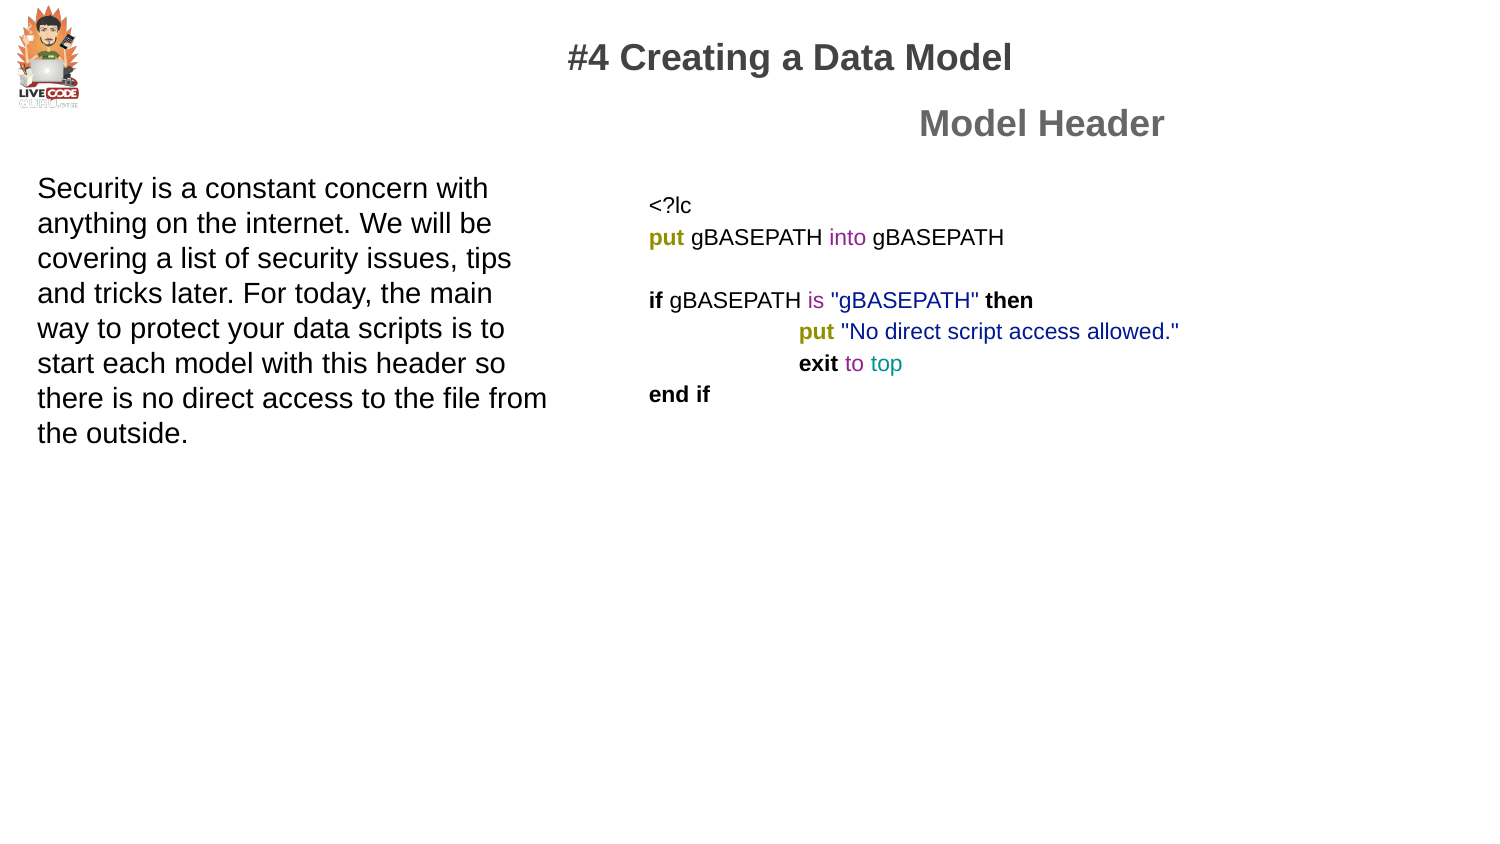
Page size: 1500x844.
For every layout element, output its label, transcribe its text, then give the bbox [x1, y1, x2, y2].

title Model Header [716, 84, 1368, 172]
title #4 Creating a Data Model [114, 18, 1466, 126]
text_box <?lc put gBASEPATH into gBASEPATH if gBASEPATH is "gBASEPATH" then put "No direct script access allowed." exit to top end if [633, 171, 1466, 821]
text_box Security is a constant concern with anything on the internet. We will be covering a list of security issues, tips and tricks later. For today, the main way to protect your data scripts is to start each model with this header so there is no direct access to the file from the outside. [22, 154, 564, 804]
picture [6, 4, 87, 112]
